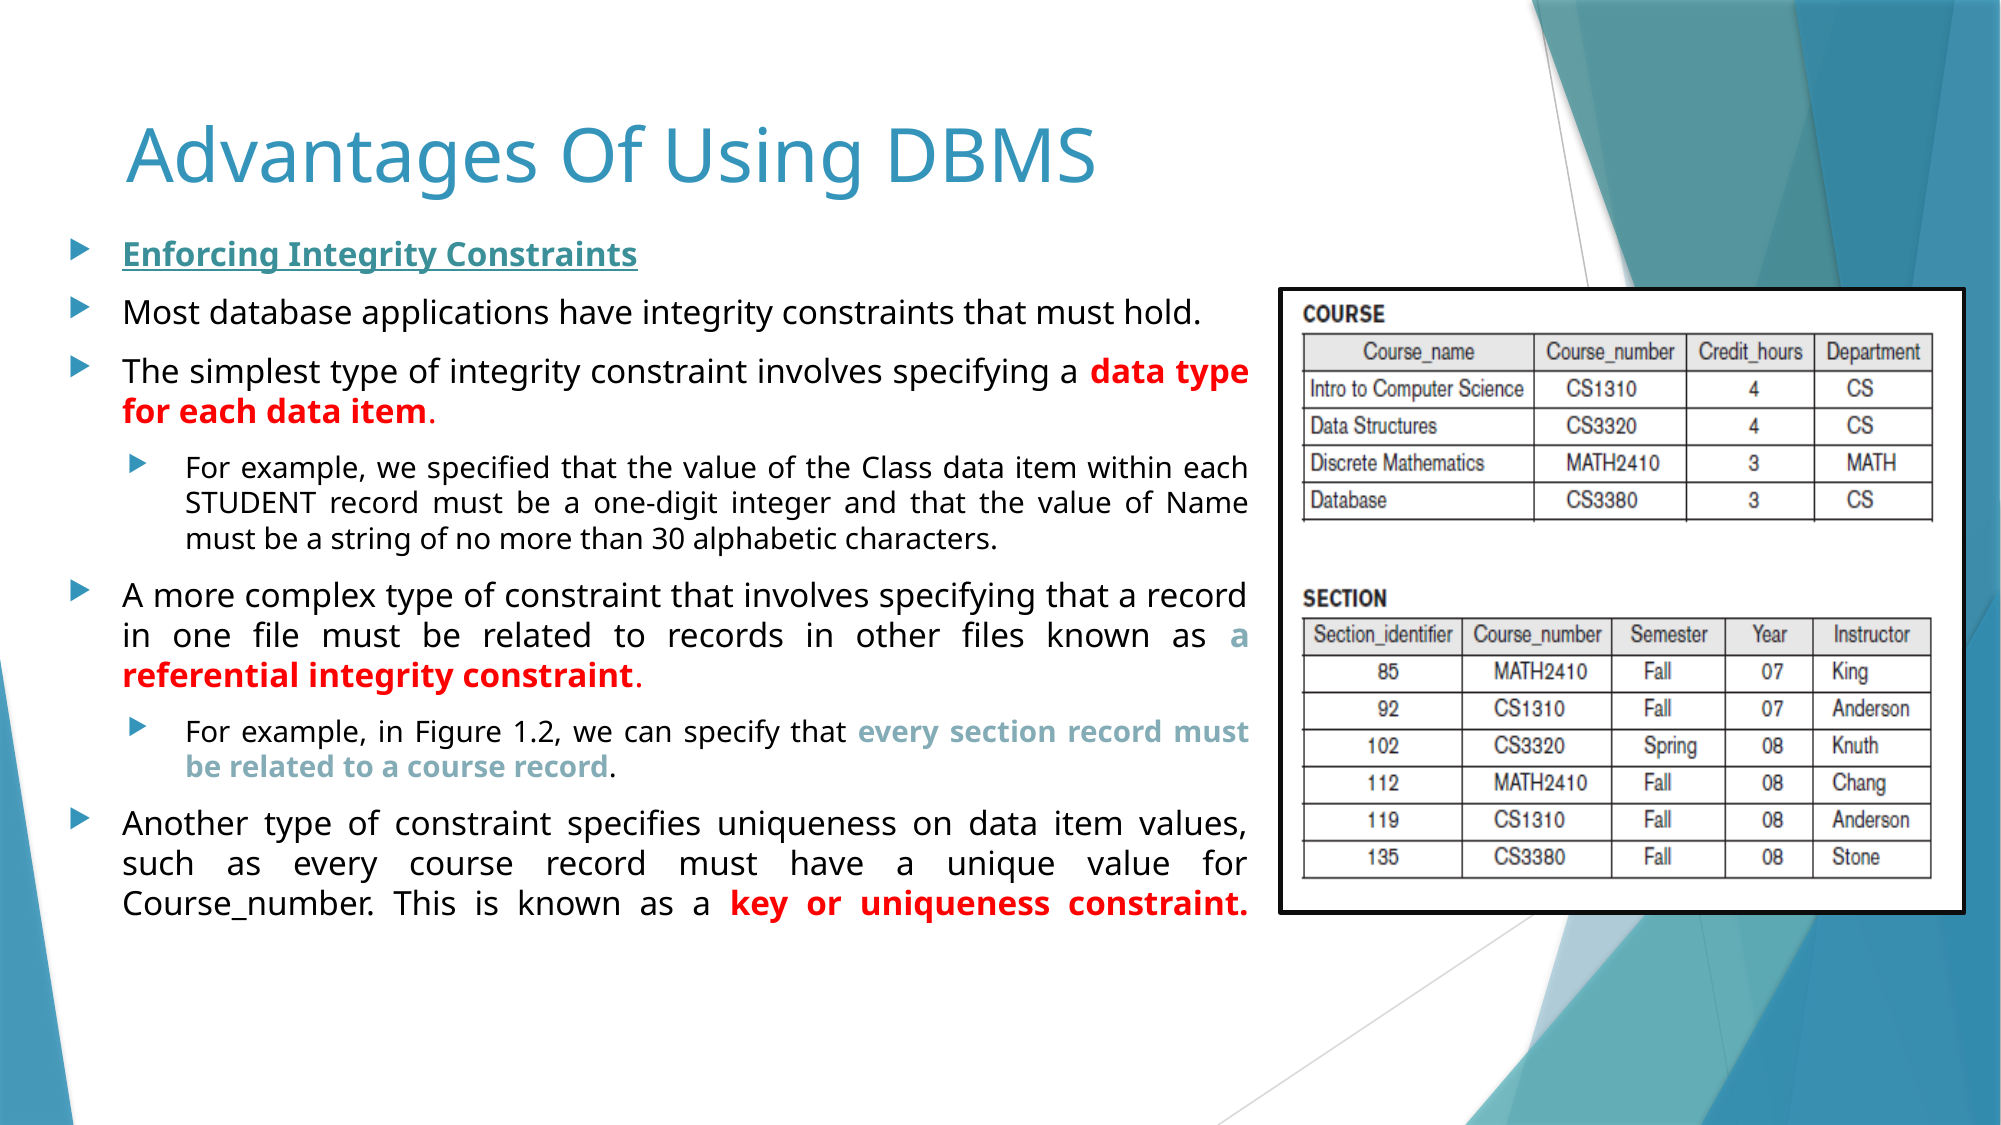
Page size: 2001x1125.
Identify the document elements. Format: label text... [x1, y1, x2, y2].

title Advantages Of Using DBMS [111, 99, 1522, 317]
list Enforcing Integrity Constraints Most database applications have integrity constraints that must hold. The simplest type of integrity constraint involves specifying a data type for each data item. For example, we specified that the value of the Class data item within each STUDENT record must be a one-digit integer and that the value of Name must be a string of no more than 30 alphabetic characters. A more complex type of constraint that involves specifying that a record in one file must be related to records in other files known as a referential integrity constraint. For example, in Figure 1.2, we can specify that every section record must be related to a course record. Another type of constraint specifies uniqueness on data item values, such as every course record must have a unique value for Course_number. This is known as a key or uniqueness constraint. [53, 225, 1265, 982]
picture [1282, 290, 1963, 911]
